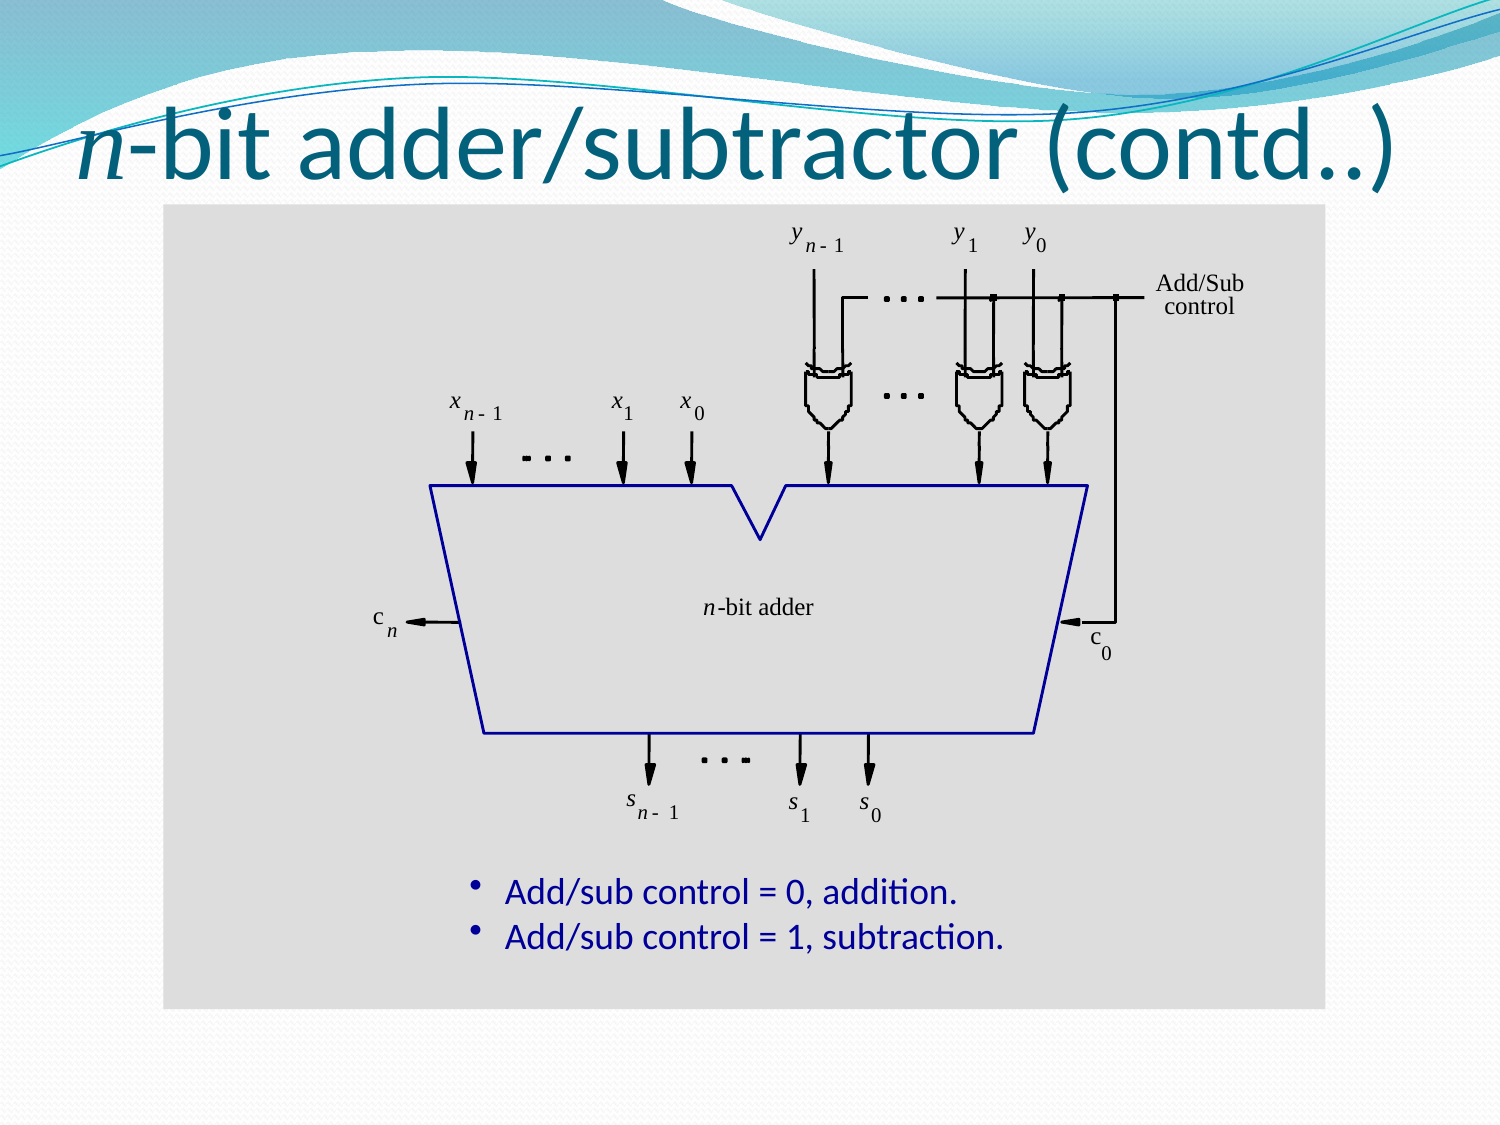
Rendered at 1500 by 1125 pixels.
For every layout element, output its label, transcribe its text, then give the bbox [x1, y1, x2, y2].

text_box [1024, 371, 1048, 378]
text_box n [703, 590, 716, 621]
title n-bit adder/subtractor (contd..) [74, 12, 1438, 201]
text_box Add/sub control = 0, addition. Add/sub control = 1, subtraction. [454, 859, 1020, 965]
text_box [1081, 301, 1116, 623]
text_box [805, 371, 829, 378]
text_box y [791, 215, 803, 245]
text_box - [819, 232, 827, 257]
text_box 1 [799, 801, 811, 827]
text_box [1044, 462, 1051, 483]
text_box 0 [1101, 639, 1112, 665]
text_box [956, 371, 980, 378]
text_box [956, 372, 980, 429]
text_box 1 [668, 798, 680, 824]
text_box [1061, 619, 1079, 625]
text_box [1048, 372, 1071, 429]
text_box x [680, 383, 692, 413]
text_box [976, 462, 983, 483]
text_box s [626, 781, 636, 812]
text_box 0 [871, 801, 882, 827]
text_box [805, 362, 829, 372]
text_box [1048, 371, 1071, 378]
text_box [825, 462, 832, 483]
text_box 1 [833, 232, 845, 257]
text_box [829, 371, 852, 378]
text_box [797, 764, 806, 785]
text_box [466, 462, 476, 483]
text_box [956, 362, 980, 372]
text_box c [1090, 619, 1102, 650]
text_box 1 [623, 399, 634, 425]
text_box 0 [694, 399, 705, 425]
text_box [805, 372, 829, 429]
text_box [1024, 372, 1048, 429]
text_box [1059, 294, 1065, 301]
text_box [163, 204, 1326, 1010]
text_box - [478, 399, 486, 425]
text_box y [1024, 215, 1036, 245]
text_box [685, 462, 695, 483]
text_box [829, 362, 852, 372]
text_box [979, 372, 1003, 429]
text_box [865, 764, 874, 784]
text_box y [953, 215, 965, 245]
text_box [1024, 362, 1048, 372]
text_box s [859, 784, 870, 815]
text_box [980, 362, 1003, 372]
text_box [646, 764, 655, 785]
text_box c [372, 599, 385, 630]
text_box Add/Sub [1155, 266, 1245, 297]
text_box x [611, 383, 624, 413]
text_box 0 [1036, 232, 1047, 257]
text_box [842, 297, 869, 349]
text_box [980, 371, 1003, 378]
text_box 1 [492, 399, 503, 425]
text_box [1048, 362, 1071, 372]
text_box - [651, 798, 659, 824]
text_box n [805, 232, 817, 257]
text_box 1 [967, 232, 979, 257]
text_box [617, 462, 627, 483]
text_box control [1164, 289, 1236, 320]
text_box -bit adder [717, 590, 815, 621]
text_box s [788, 784, 799, 815]
text_box [407, 619, 425, 625]
text_box [429, 485, 1088, 734]
text_box [1113, 294, 1119, 301]
text_box [990, 294, 997, 301]
text_box n [637, 798, 649, 824]
text_box n [463, 399, 475, 425]
text_box n [387, 616, 398, 642]
text_box [828, 372, 852, 429]
text_box x [449, 383, 461, 413]
